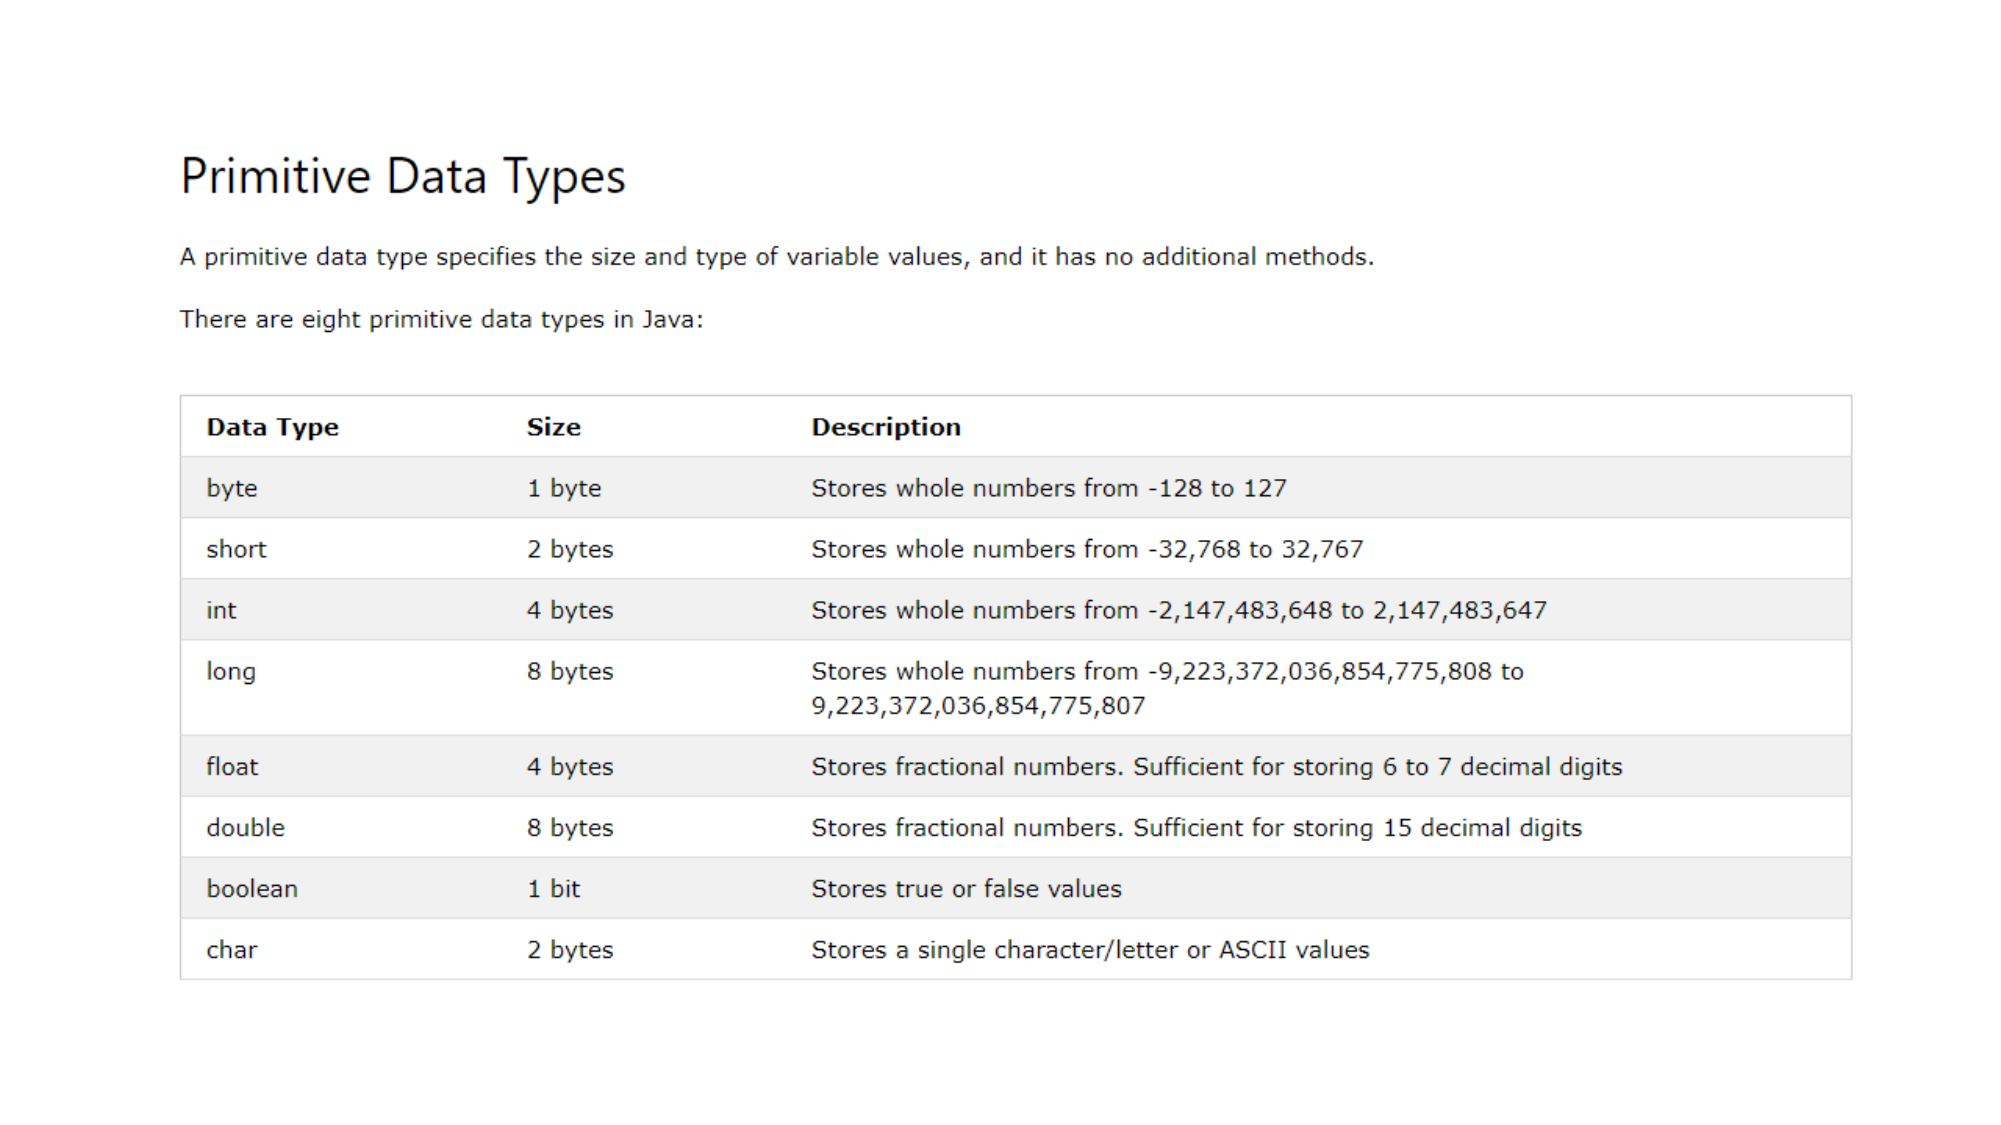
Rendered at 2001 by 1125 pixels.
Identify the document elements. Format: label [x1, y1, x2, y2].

picture [144, 140, 1856, 985]
